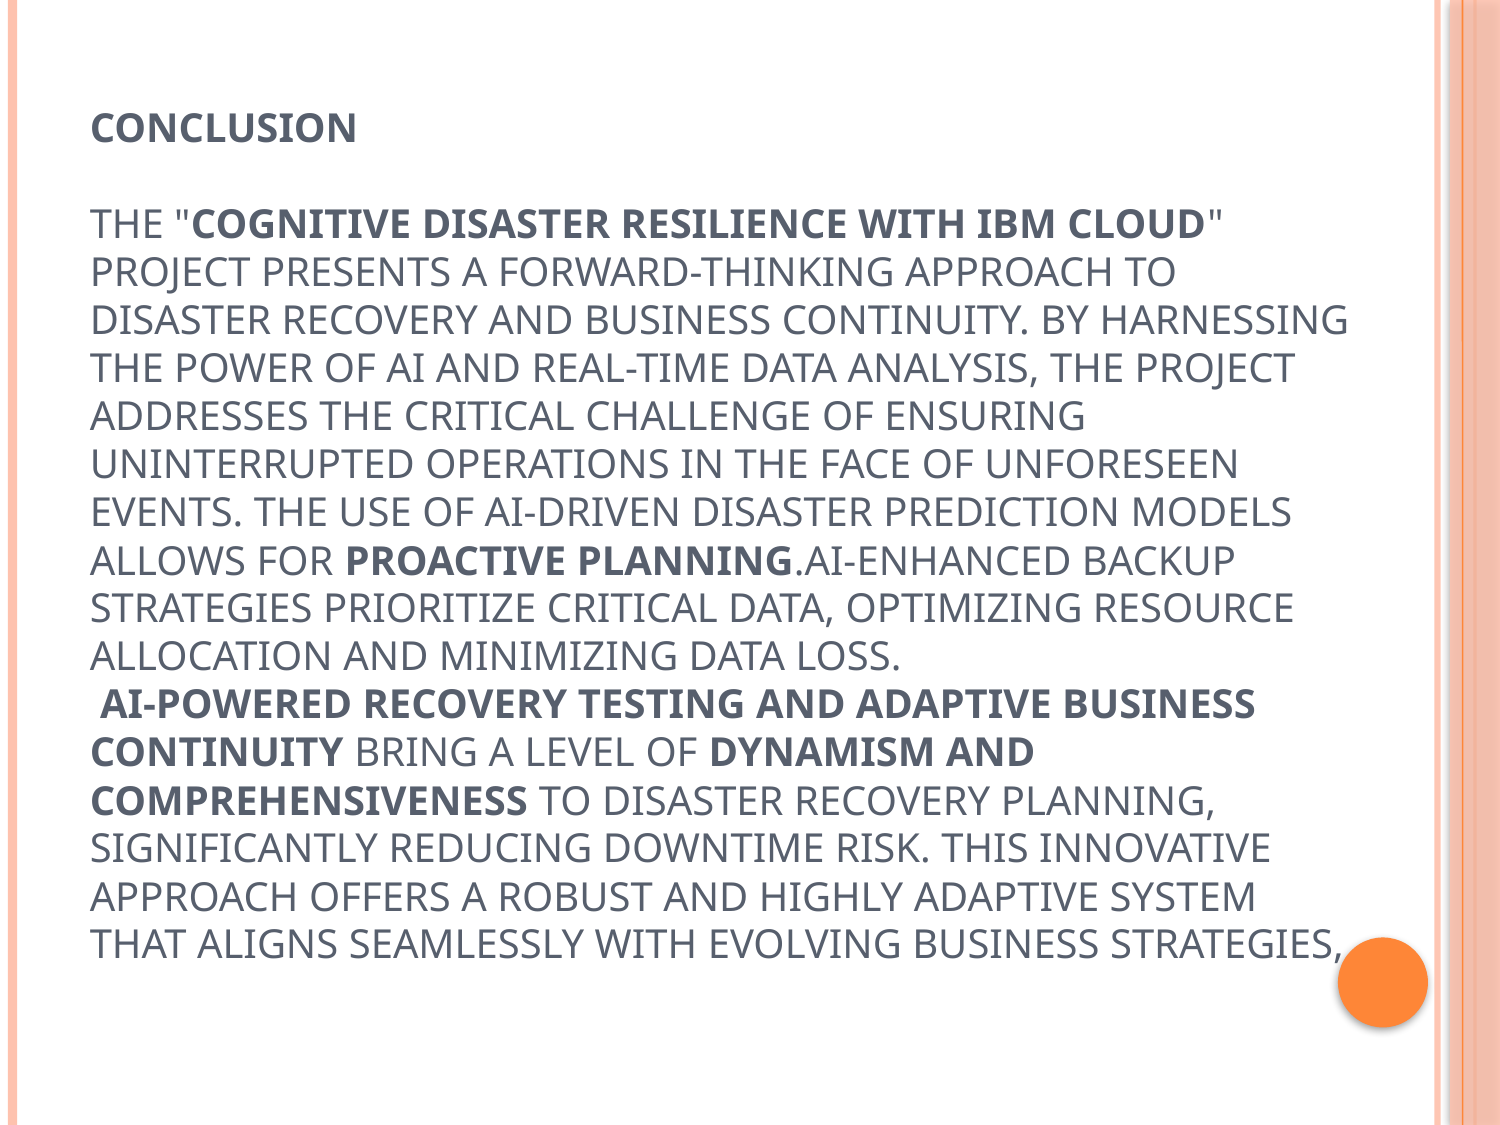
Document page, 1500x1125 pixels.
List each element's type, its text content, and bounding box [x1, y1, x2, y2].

title Conclusion The "Cognitive Disaster Resilience with IBM Cloud" project presents a forward-thinking approach to disaster recovery and business continuity. By harnessing the power of AI and real-time data analysis, the project addresses the critical challenge of ensuring uninterrupted operations in the face of unforeseen events. The use of AI-driven disaster prediction models allows for proactive planning.AI-enhanced backup strategies prioritize critical data, optimizing resource allocation and minimizing data loss. AI-powered recovery testing and adaptive business continuity bring a level of dynamism and comprehensiveness to disaster recovery planning, significantly reducing downtime risk. This innovative approach offers a robust and highly adaptive system that aligns seamlessly with evolving business strategies, [75, 45, 1376, 1071]
